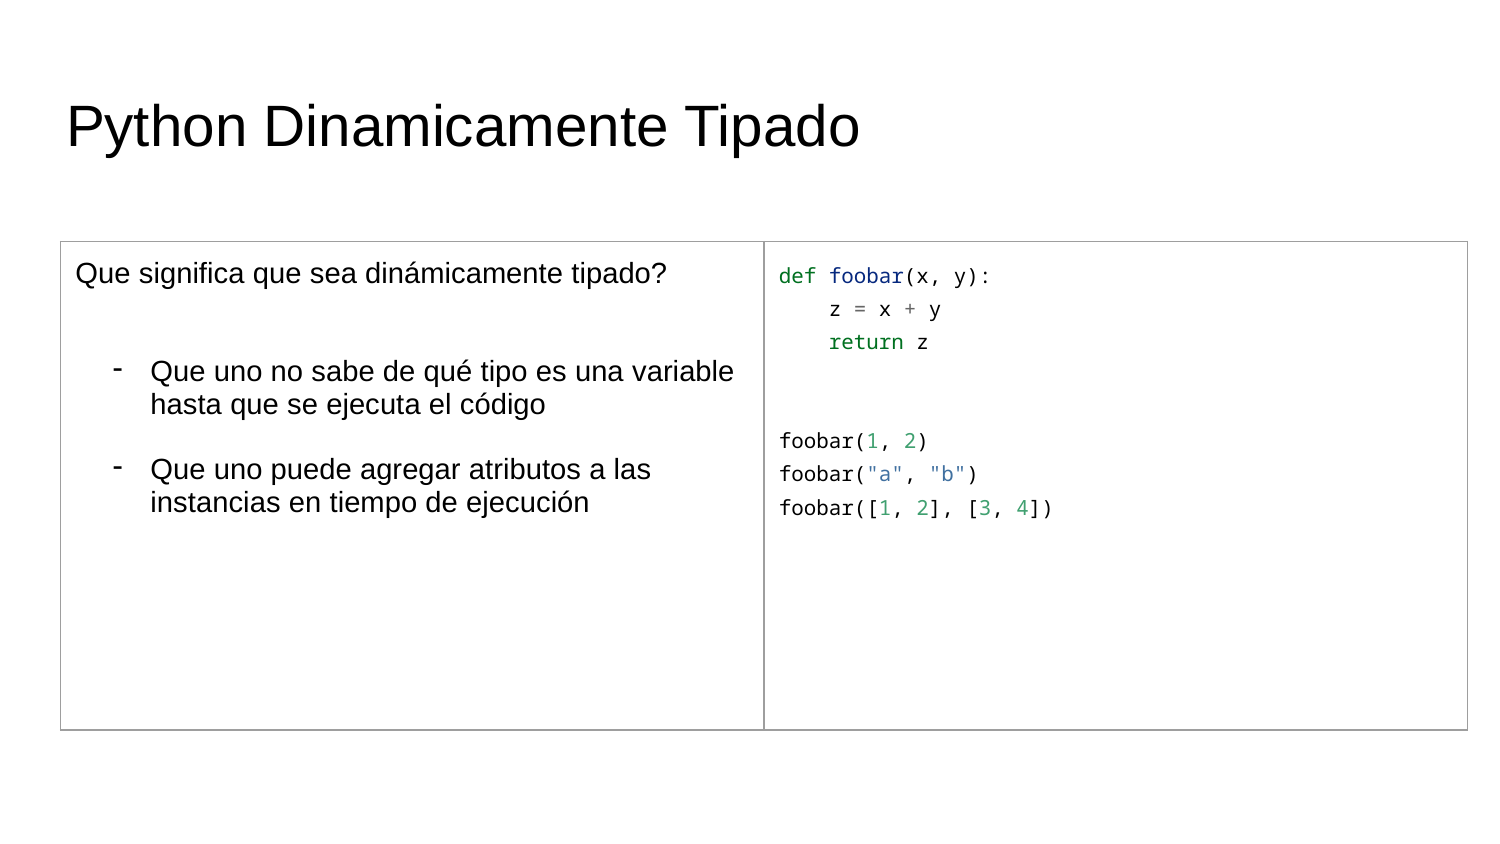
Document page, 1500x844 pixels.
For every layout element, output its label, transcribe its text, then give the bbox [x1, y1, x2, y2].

table_header Que significa que sea dinámicamente tipado? Que uno no sabe de qué tipo es una variable hasta que se ejecuta el código Que uno puede agregar atributos a las instancias en tiempo de ejecución [61, 242, 763, 729]
title Python Dinamicamente Tipado [51, 72, 1449, 167]
table_header def foobar(x, y): z = x + y return z foobar(1, 2) foobar("a", "b") foobar([1, 2], [3, 4]) [765, 242, 1467, 729]
